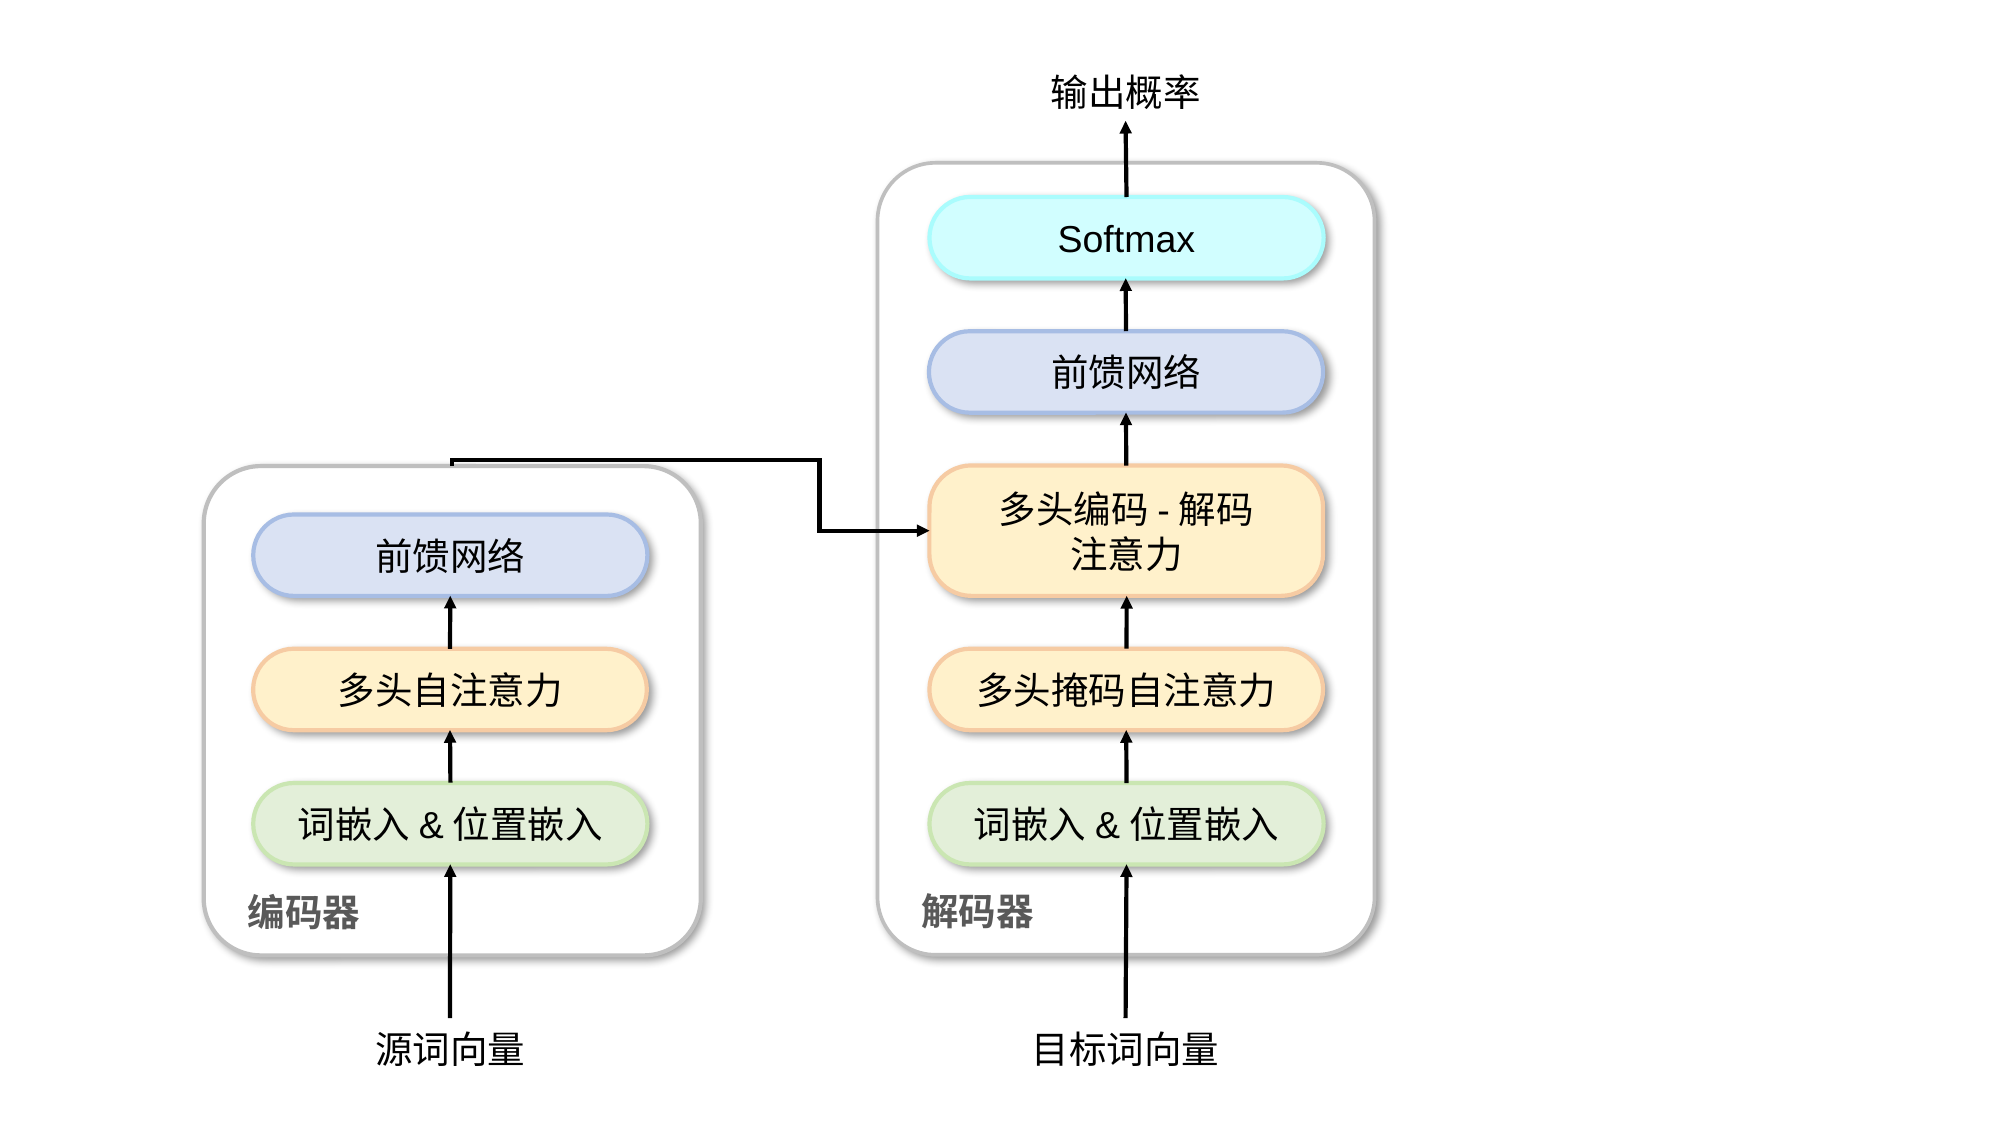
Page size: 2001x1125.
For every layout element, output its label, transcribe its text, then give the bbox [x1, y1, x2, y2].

text_box [876, 533, 1124, 956]
text_box 编码器 [232, 881, 409, 942]
text_box [453, 701, 702, 957]
text_box Softmax [928, 195, 1325, 280]
text_box [202, 465, 657, 957]
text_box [657, 259, 724, 738]
text_box 多头掩码自注意力 [928, 647, 1325, 732]
text_box 词嵌入&位置嵌入 [928, 781, 1325, 866]
text_box 多头自注意力 [252, 647, 648, 732]
text_box 前馈网络 [252, 513, 649, 597]
text_box 多头编码-解码 注意力 [928, 464, 1325, 597]
text_box 词嵌入&位置嵌入 [252, 781, 649, 866]
text_box [1128, 161, 1376, 956]
text_box 目标词向量 [966, 1018, 1286, 1078]
text_box 源词向量 [345, 1018, 555, 1078]
text_box 输出概率 [966, 61, 1286, 121]
text_box 解码器 [906, 880, 1083, 941]
text_box [876, 161, 1124, 529]
text_box 前馈网络 [927, 330, 1325, 414]
